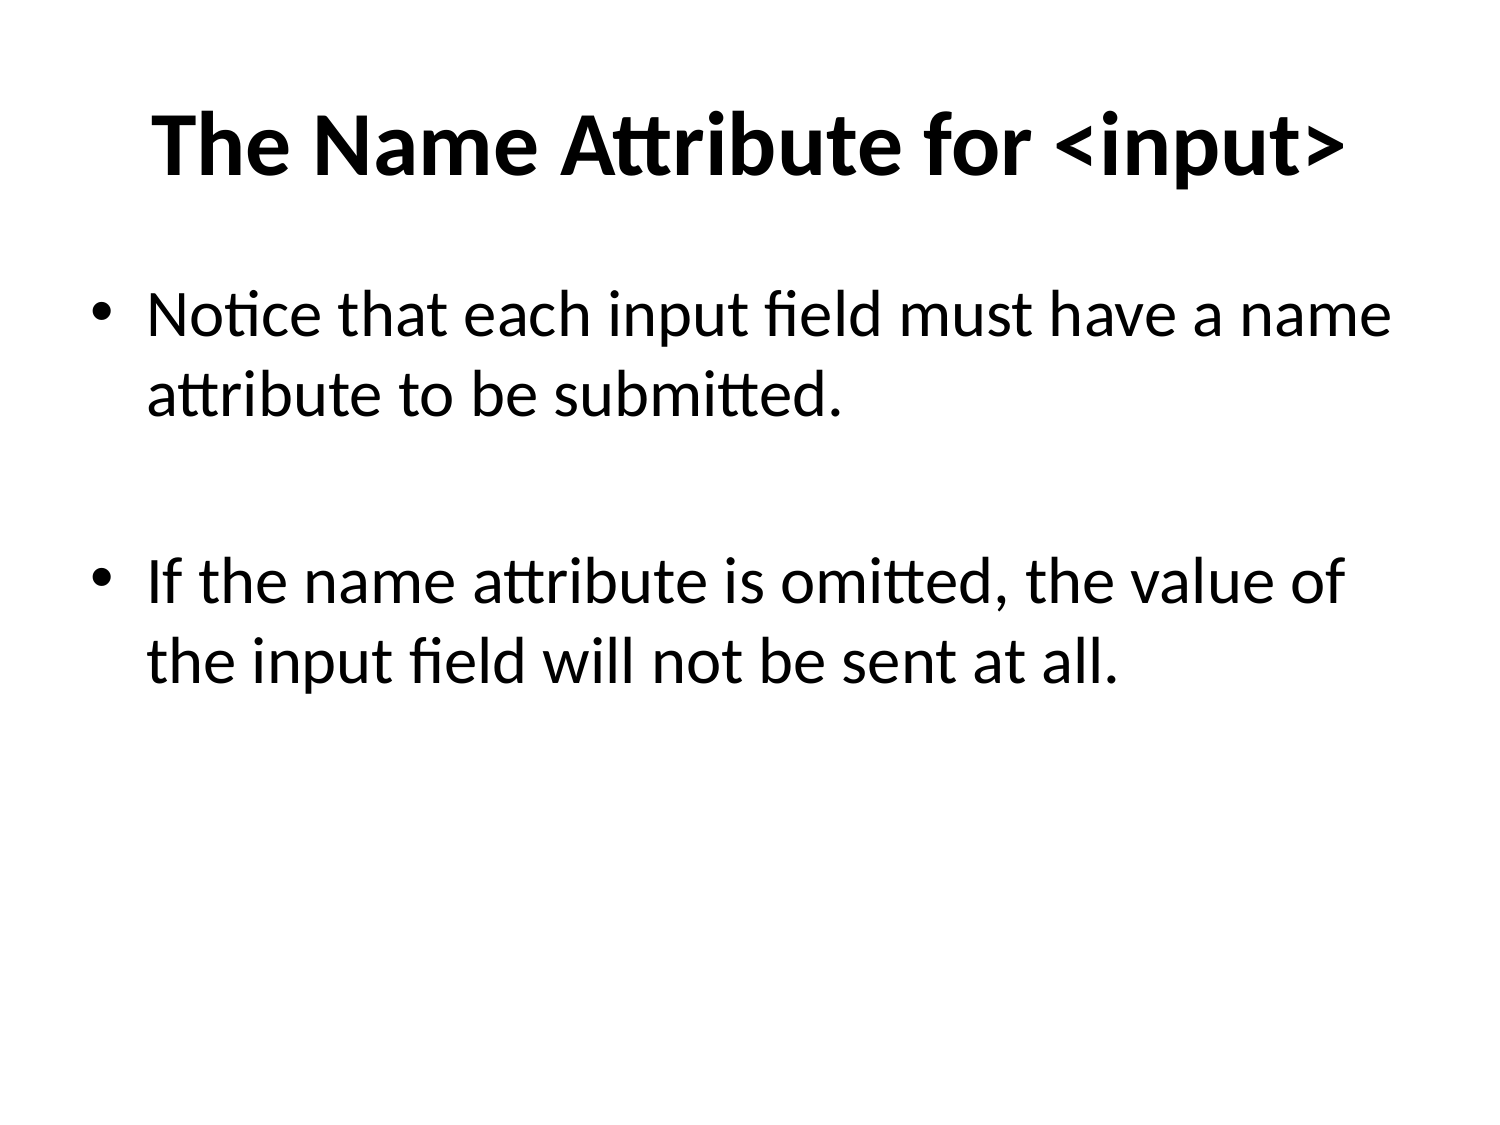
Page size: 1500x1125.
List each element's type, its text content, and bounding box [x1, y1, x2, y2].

list Notice that each input field must have a name attribute to be submitted. If the name attribute is omitted, the value of the input field will not be sent at all. [75, 262, 1425, 1005]
title The Name Attribute for <input> [75, 45, 1425, 233]
